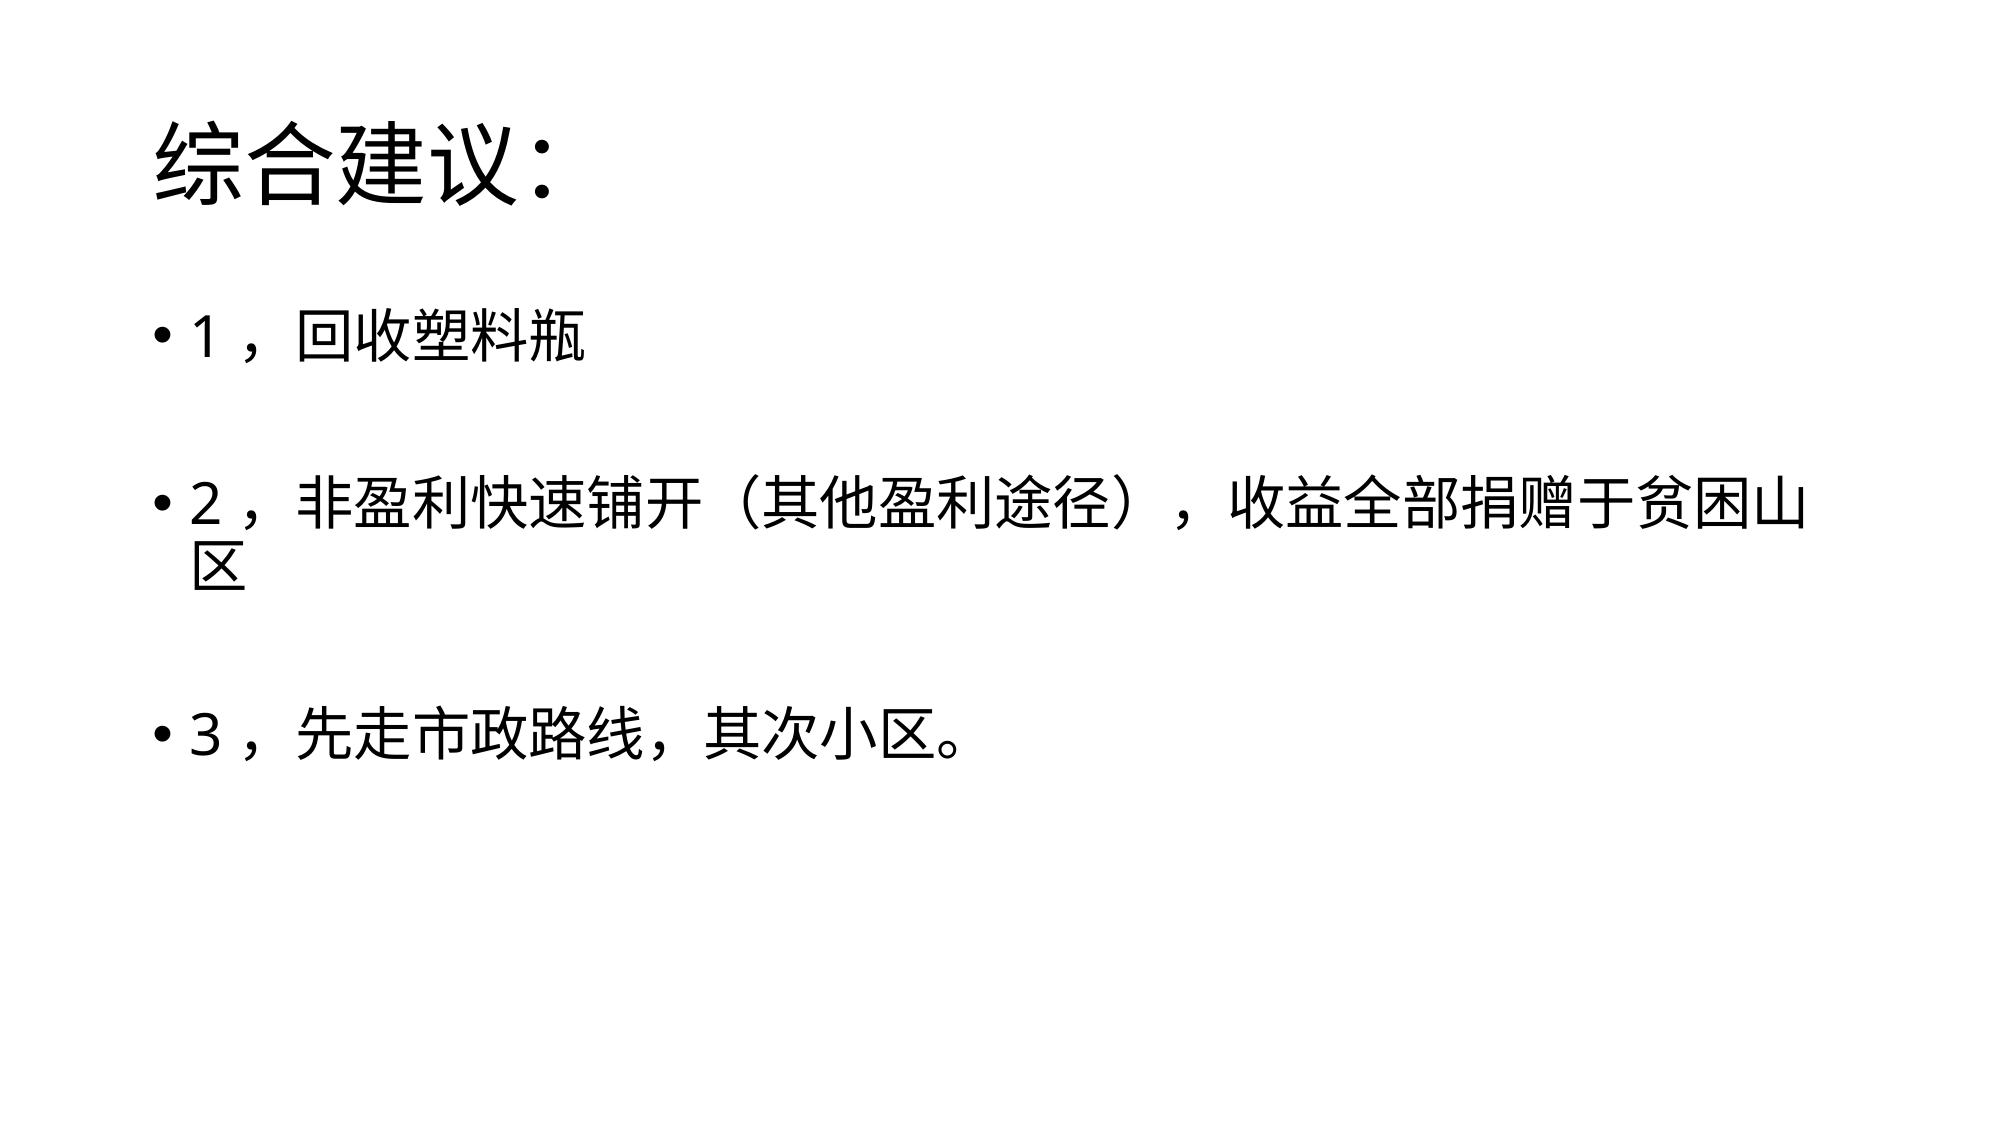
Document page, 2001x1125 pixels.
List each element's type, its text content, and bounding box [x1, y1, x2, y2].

list 1，回收塑料瓶 2，非盈利快速铺开（其他盈利途径），收益全部捐赠于贫困山区 3，先走市政路线，其次小区。 [137, 299, 1863, 1014]
title 综合建议： [137, 59, 1863, 278]
